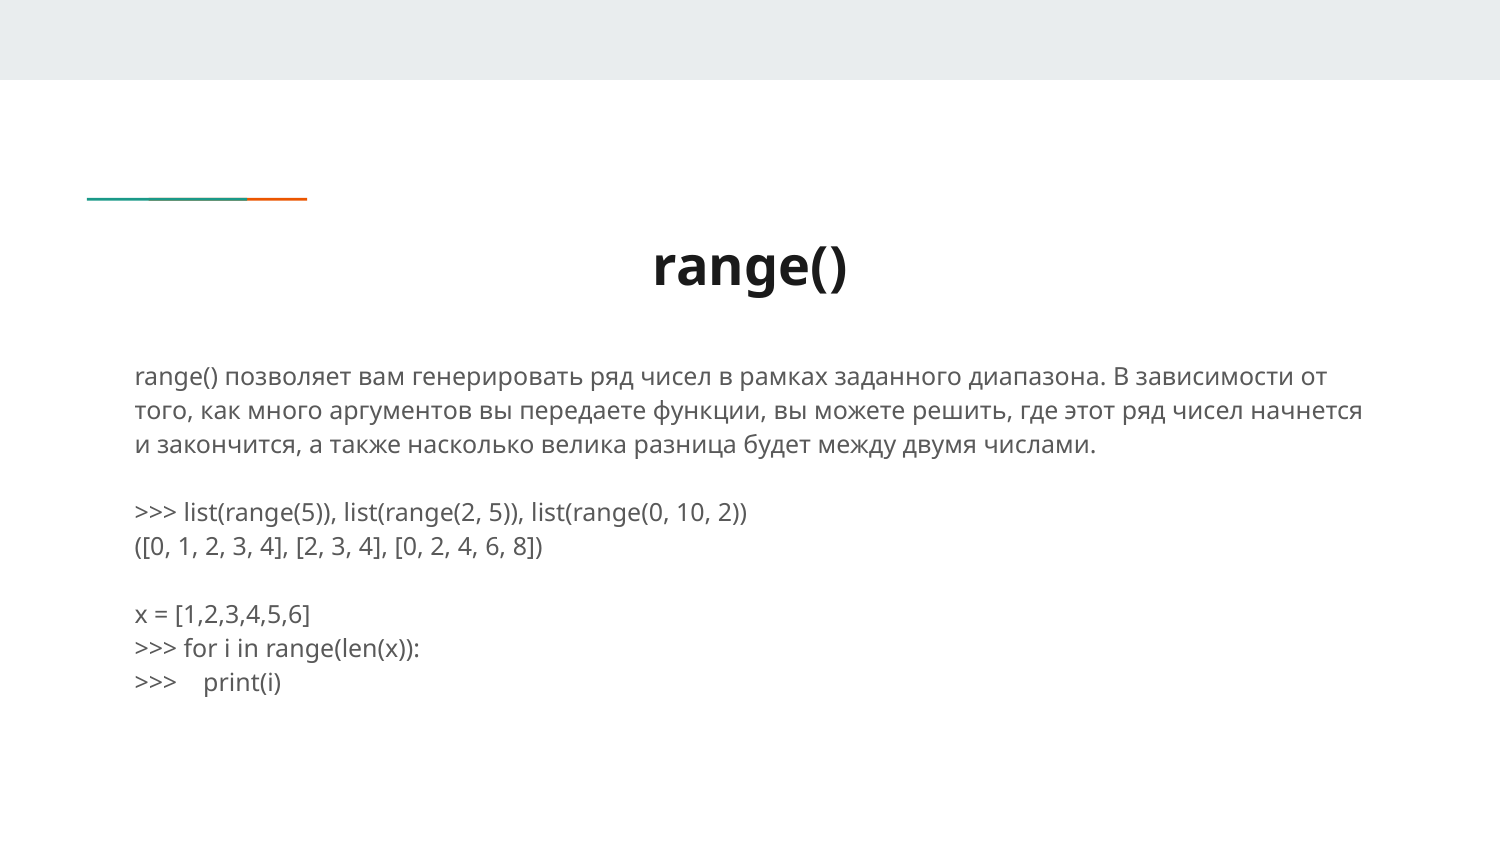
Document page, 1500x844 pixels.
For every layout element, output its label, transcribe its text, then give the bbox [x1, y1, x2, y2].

list range() позволяет вам генерировать ряд чисел в рамках заданного диапазона. В зависимости от того, как много аргументов вы передаете функции, вы можете решить, где этот ряд чисел начнется и закончится, а также насколько велика разница будет между двумя числами. >>> list(range(5)), list(range(2, 5)), list(range(0, 10, 2)) ([0, 1, 2, 3, 4], [2, 3, 4], [0, 2, 4, 6, 8]) x = [1,2,3,4,5,6] >>> for i in range(len(x)): >>> print(i) [119, 341, 1381, 712]
title range() [119, 216, 1381, 305]
